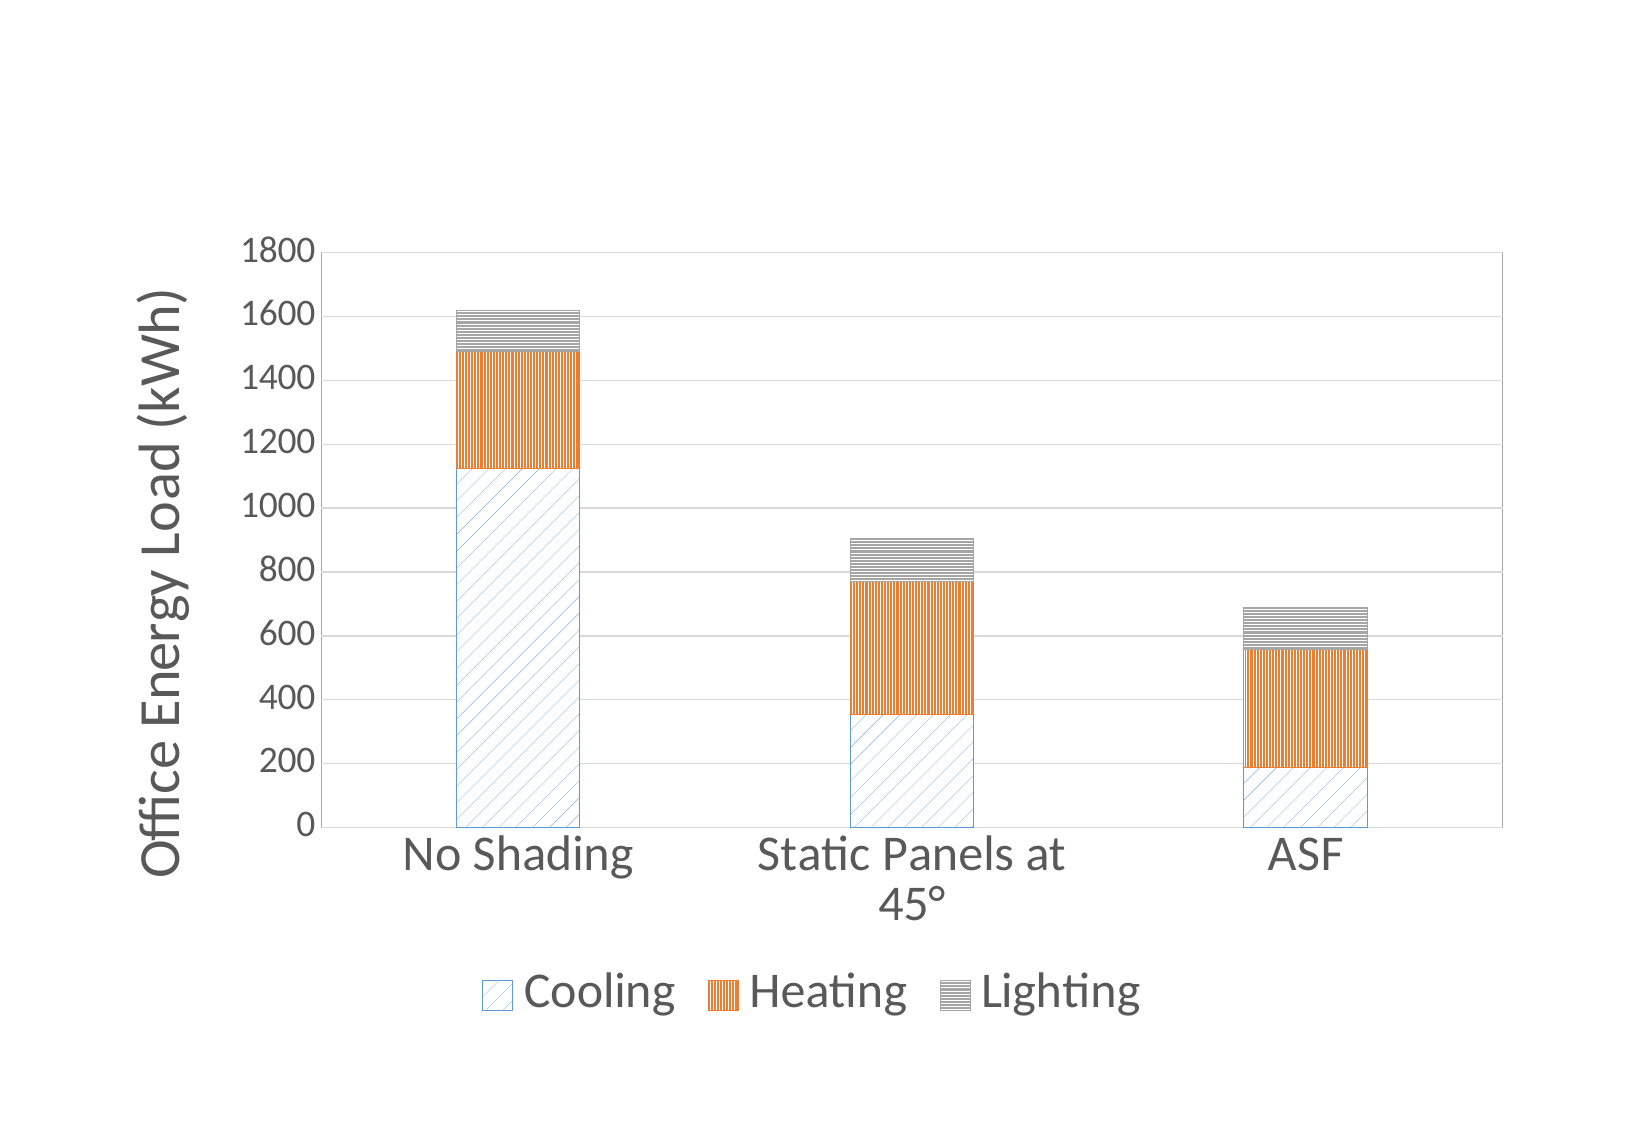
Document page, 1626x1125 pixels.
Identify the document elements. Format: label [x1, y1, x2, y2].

chart [91, 217, 1532, 1031]
